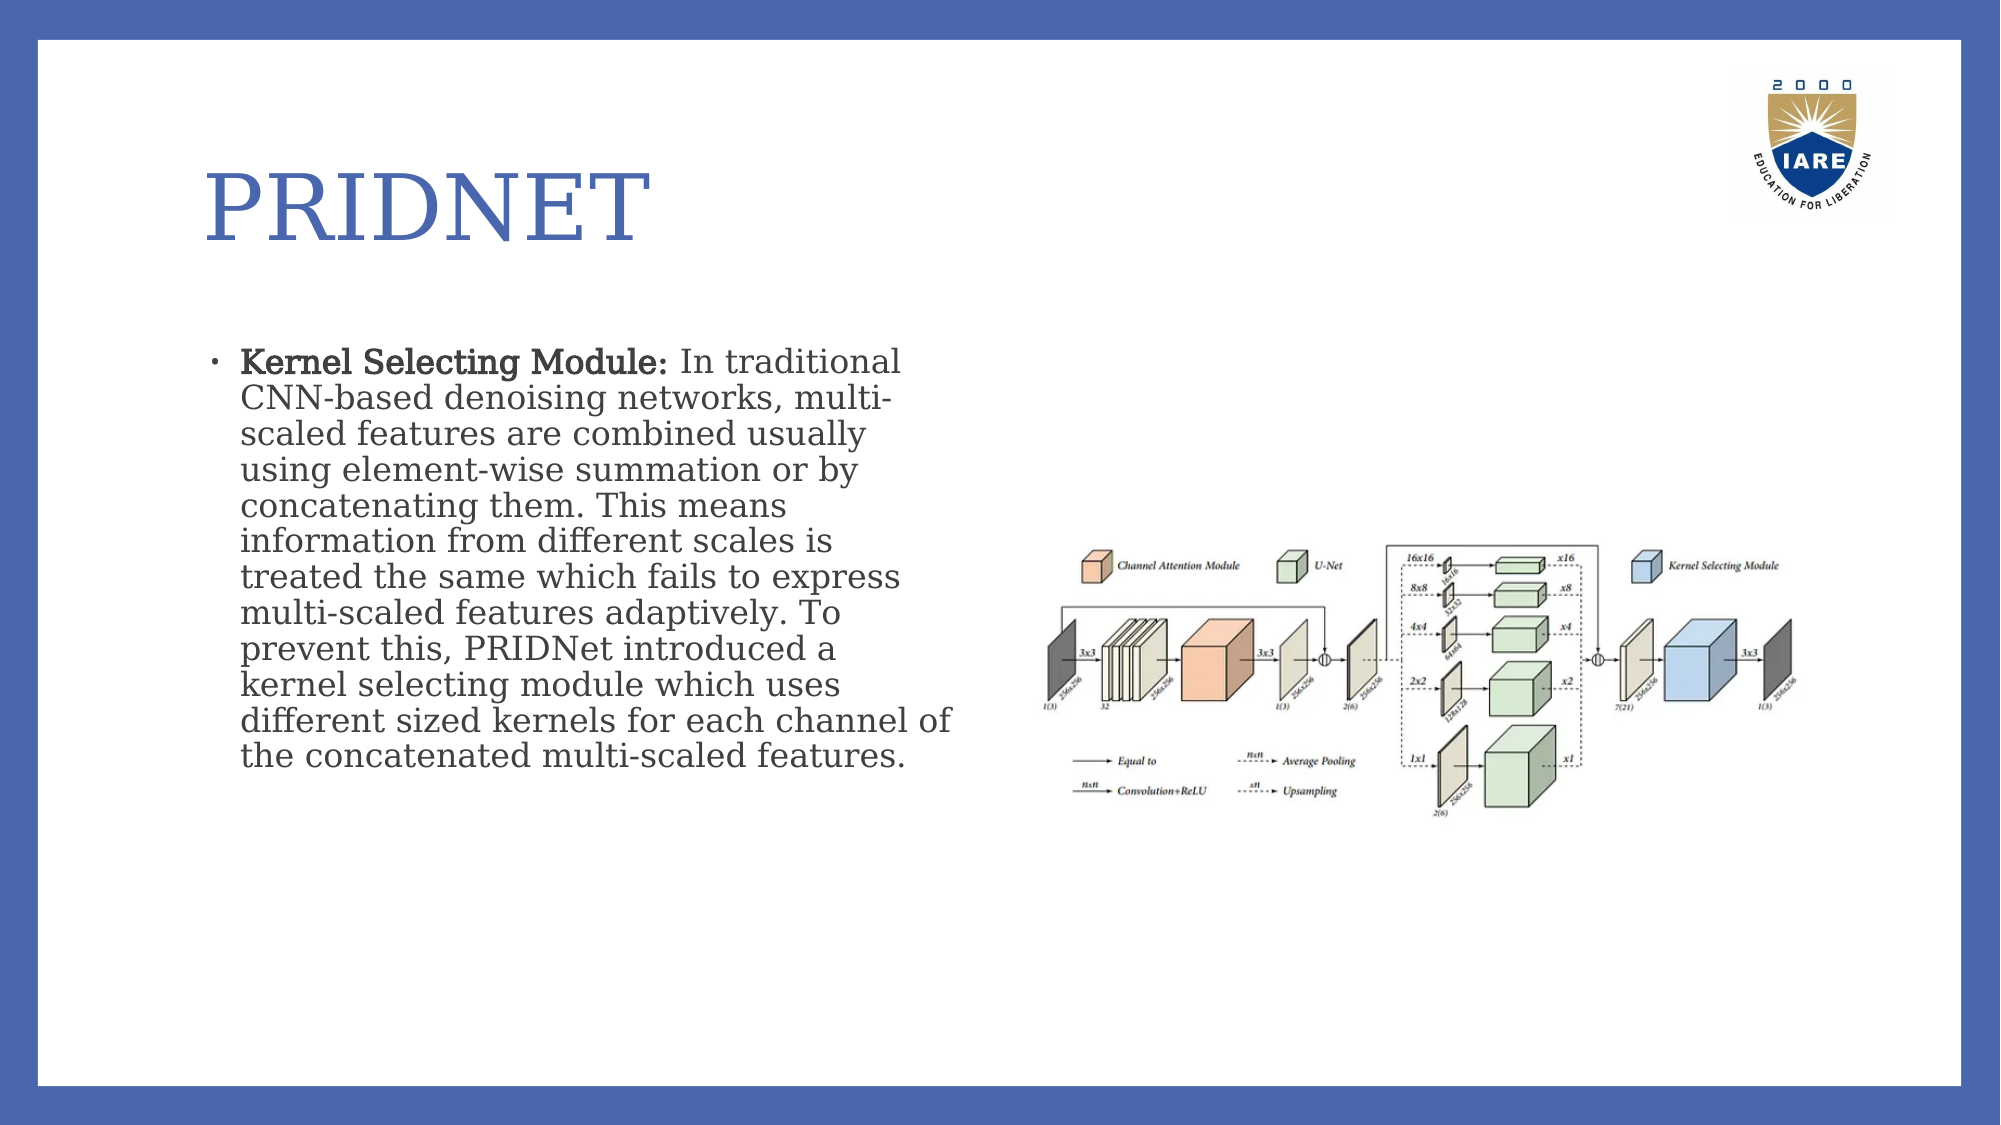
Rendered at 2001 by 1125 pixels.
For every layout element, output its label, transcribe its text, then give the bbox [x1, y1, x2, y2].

title PRIDNET [187, 99, 1808, 323]
list Kernel Selecting Module: In traditional CNN-based denoising networks, multi-scaled features are combined usually using element-wise summation or by concatenating them. This means information from diﬀerent scales is treated the same which fails to express multi-scaled features adaptively. To prevent this, PRIDNet introduced a kernel selecting module which uses diﬀerent sized kernels for each channel of the concatenated multi-scaled features. [187, 337, 968, 998]
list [1027, 509, 1809, 825]
picture [1733, 64, 1893, 224]
